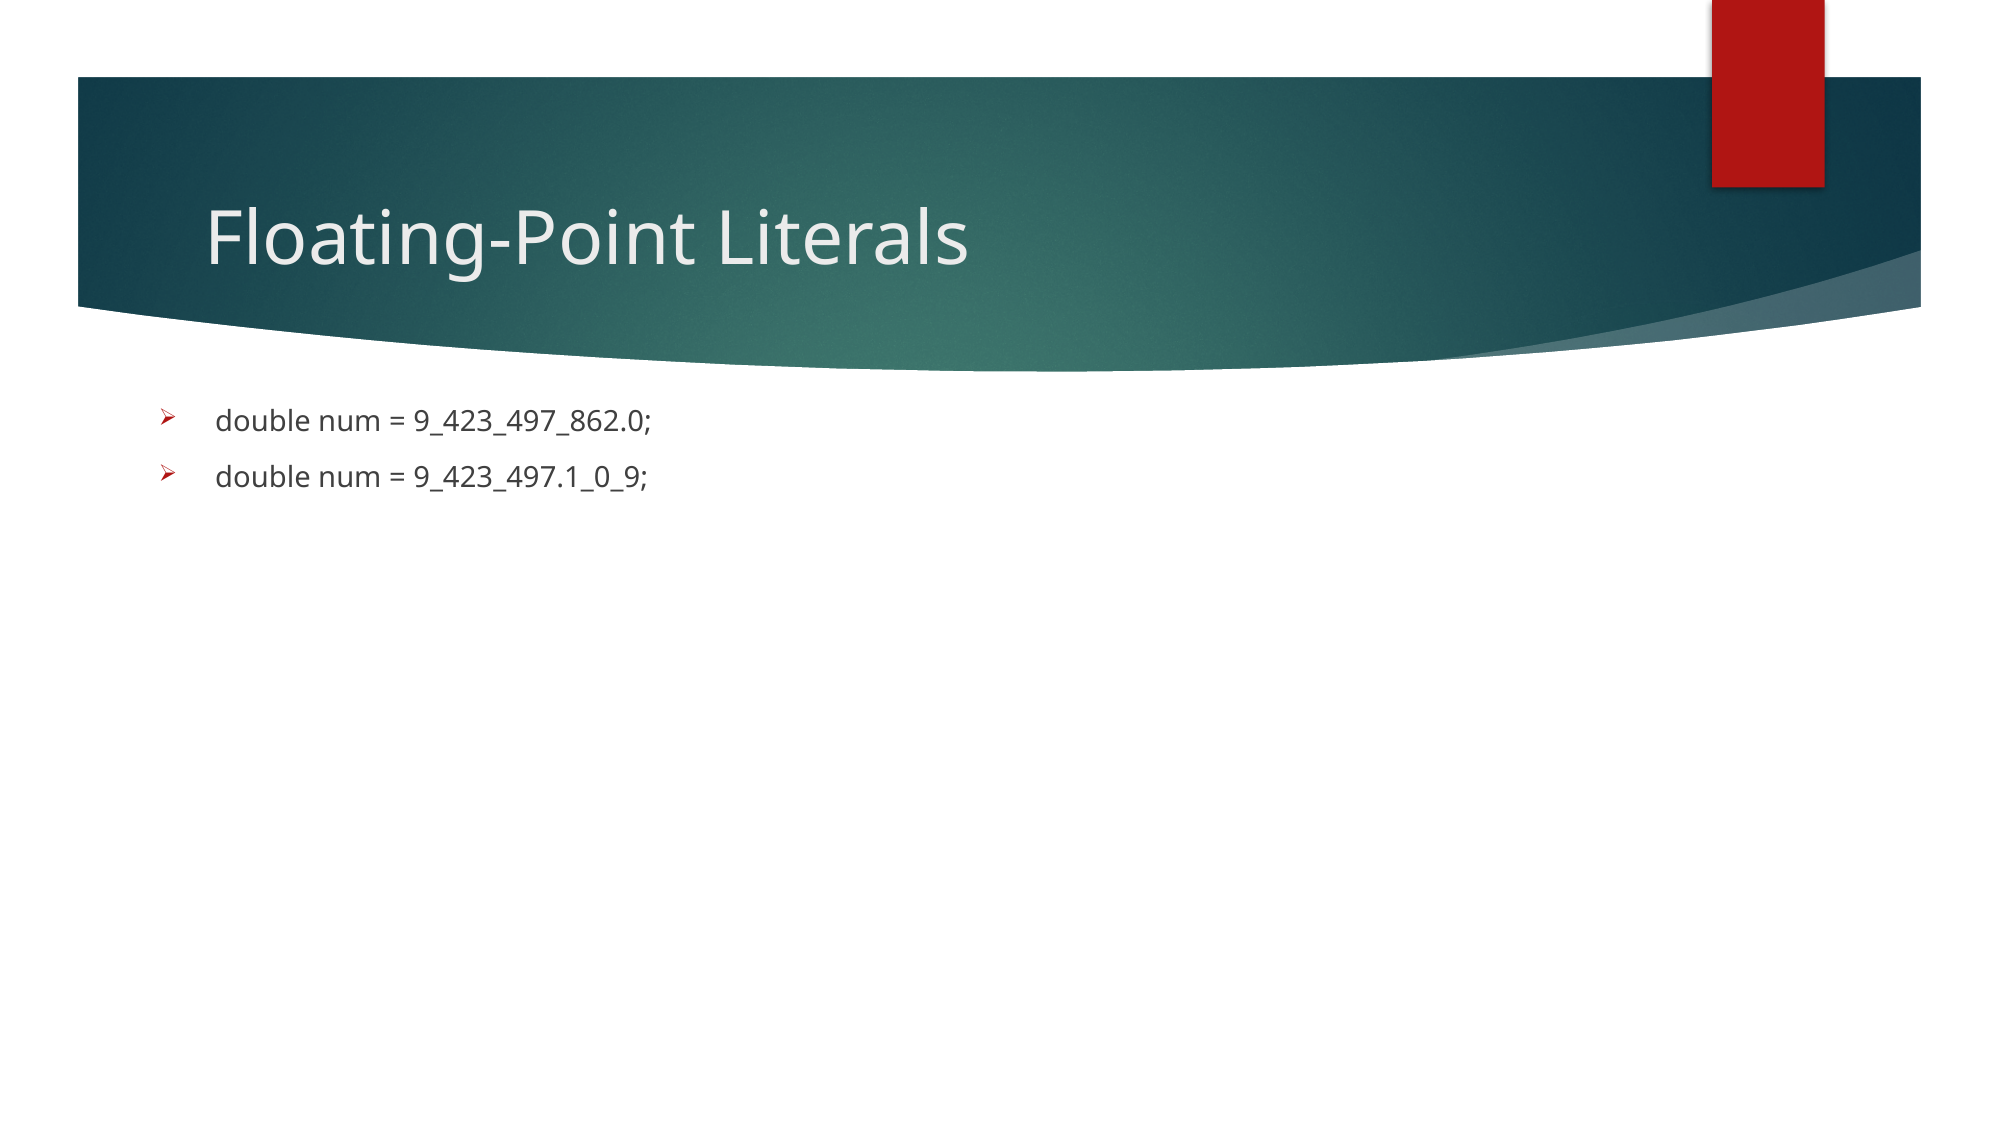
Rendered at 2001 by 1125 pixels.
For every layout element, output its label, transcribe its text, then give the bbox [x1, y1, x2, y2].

list double num = 9_423_497_862.0; double num = 9_423_497.1_0_9; [143, 394, 1900, 988]
title Floating-Point Literals [189, 159, 1859, 310]
